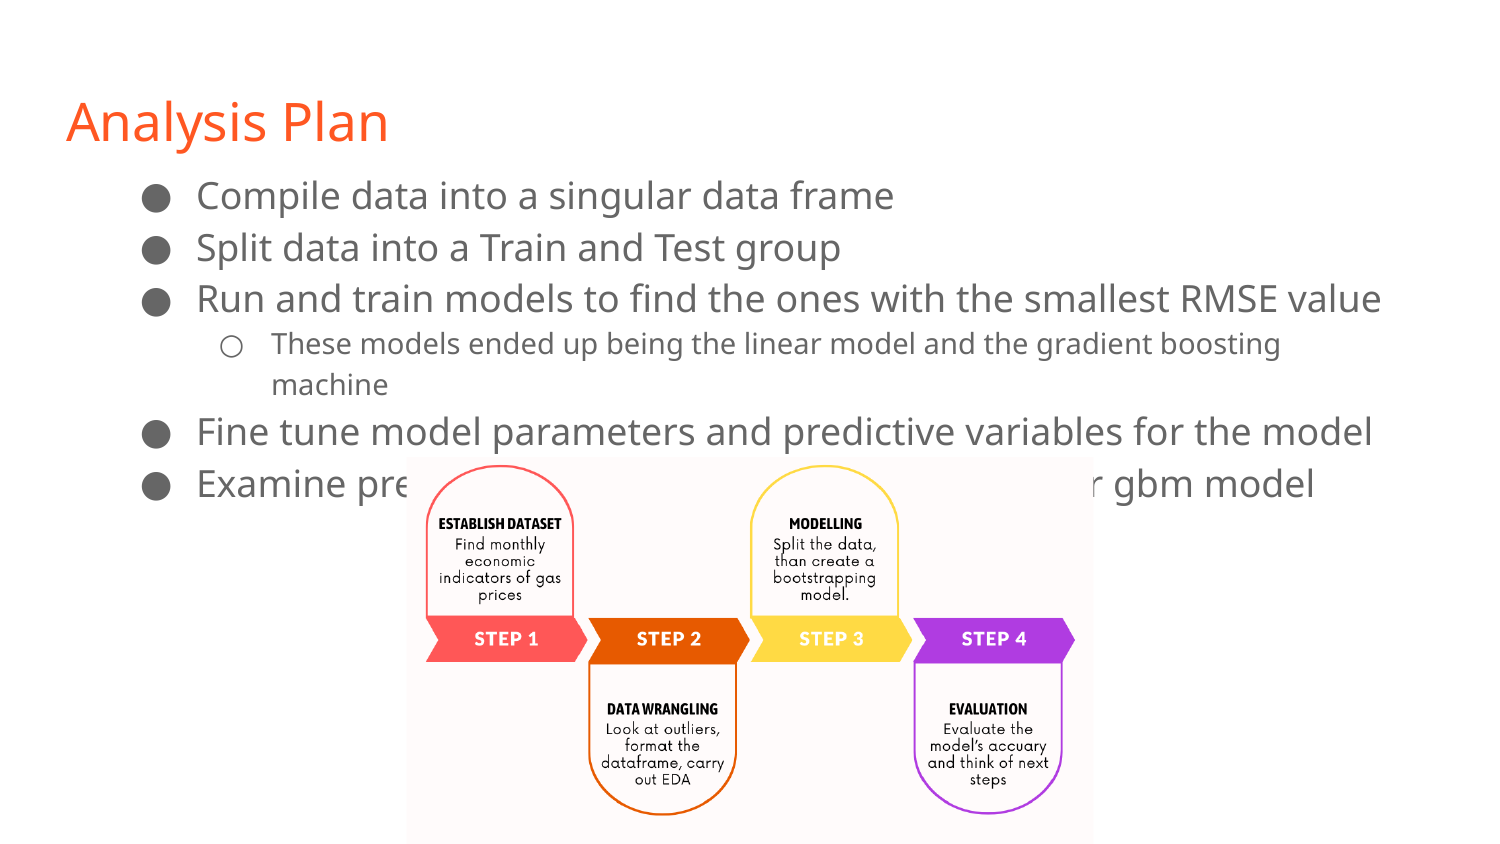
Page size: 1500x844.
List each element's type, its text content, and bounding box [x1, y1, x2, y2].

title Analysis Plan [51, 72, 1449, 167]
list Compile data into a singular data frame Split data into a Train and Test group Run and train models to find the ones with the smallest RMSE value These models ended up being the linear model and the gradient boosting machine Fine tune model parameters and predictive variables for the model Examine predictive nature of each Variable used for gbm model [106, 150, 1421, 747]
picture [406, 457, 1094, 844]
